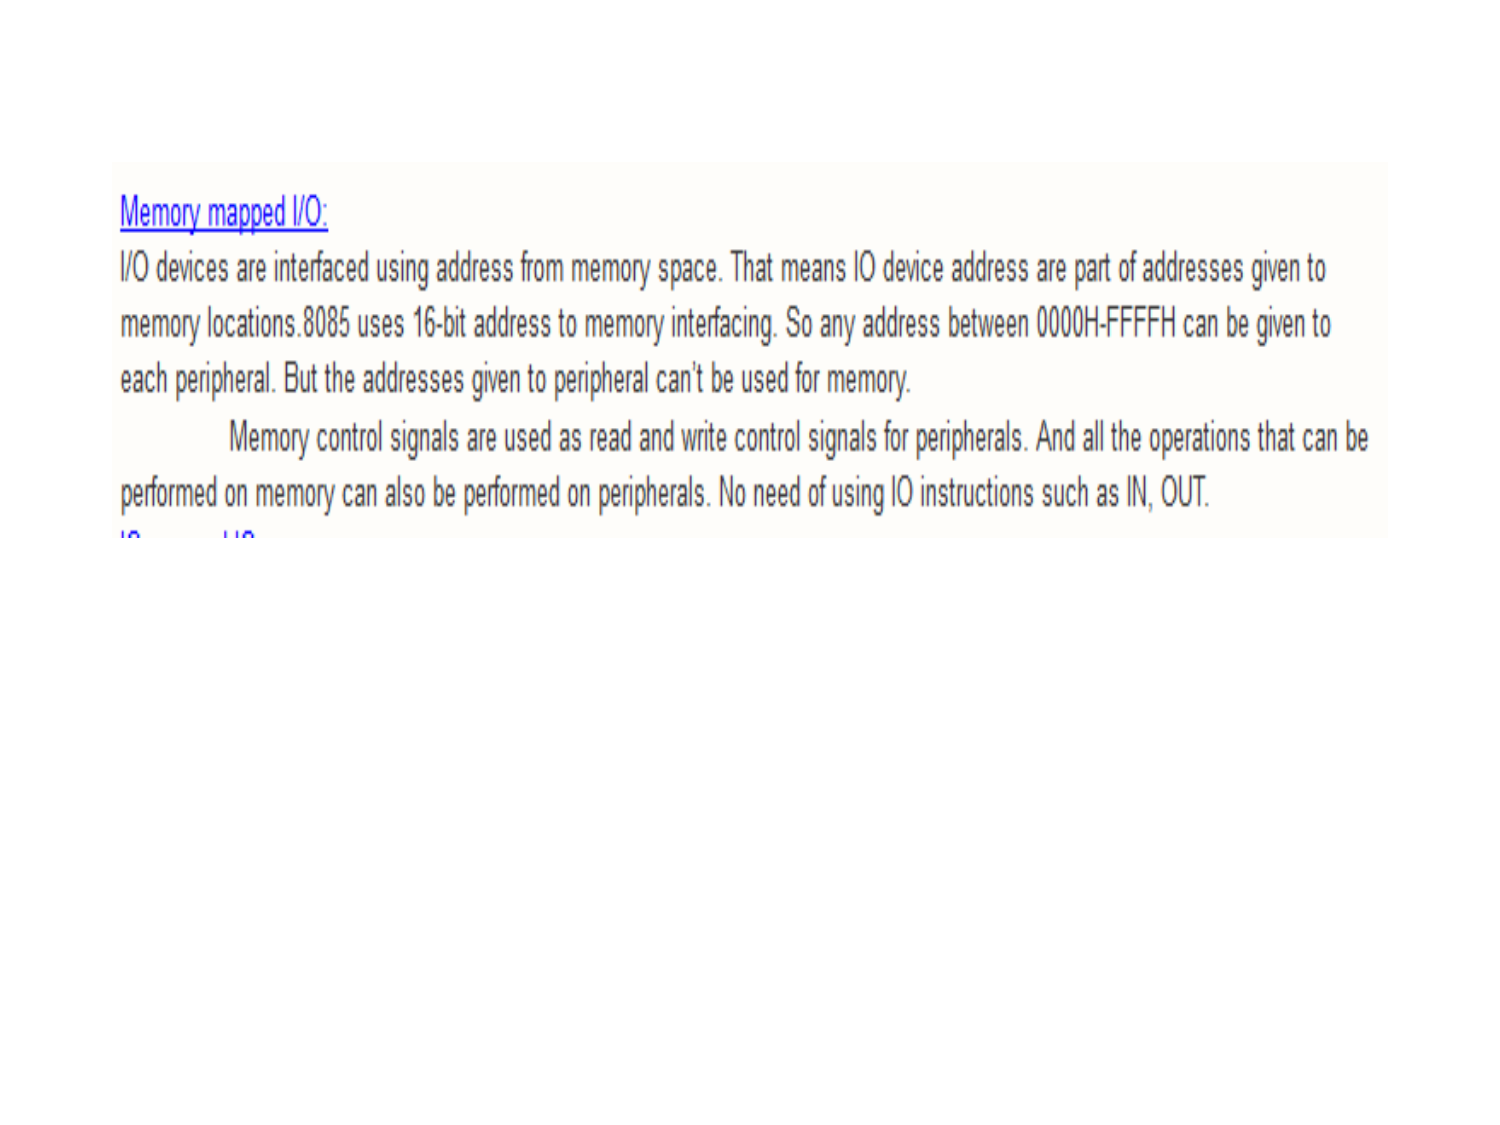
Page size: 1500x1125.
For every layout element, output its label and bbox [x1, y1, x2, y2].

picture [112, 162, 1388, 538]
